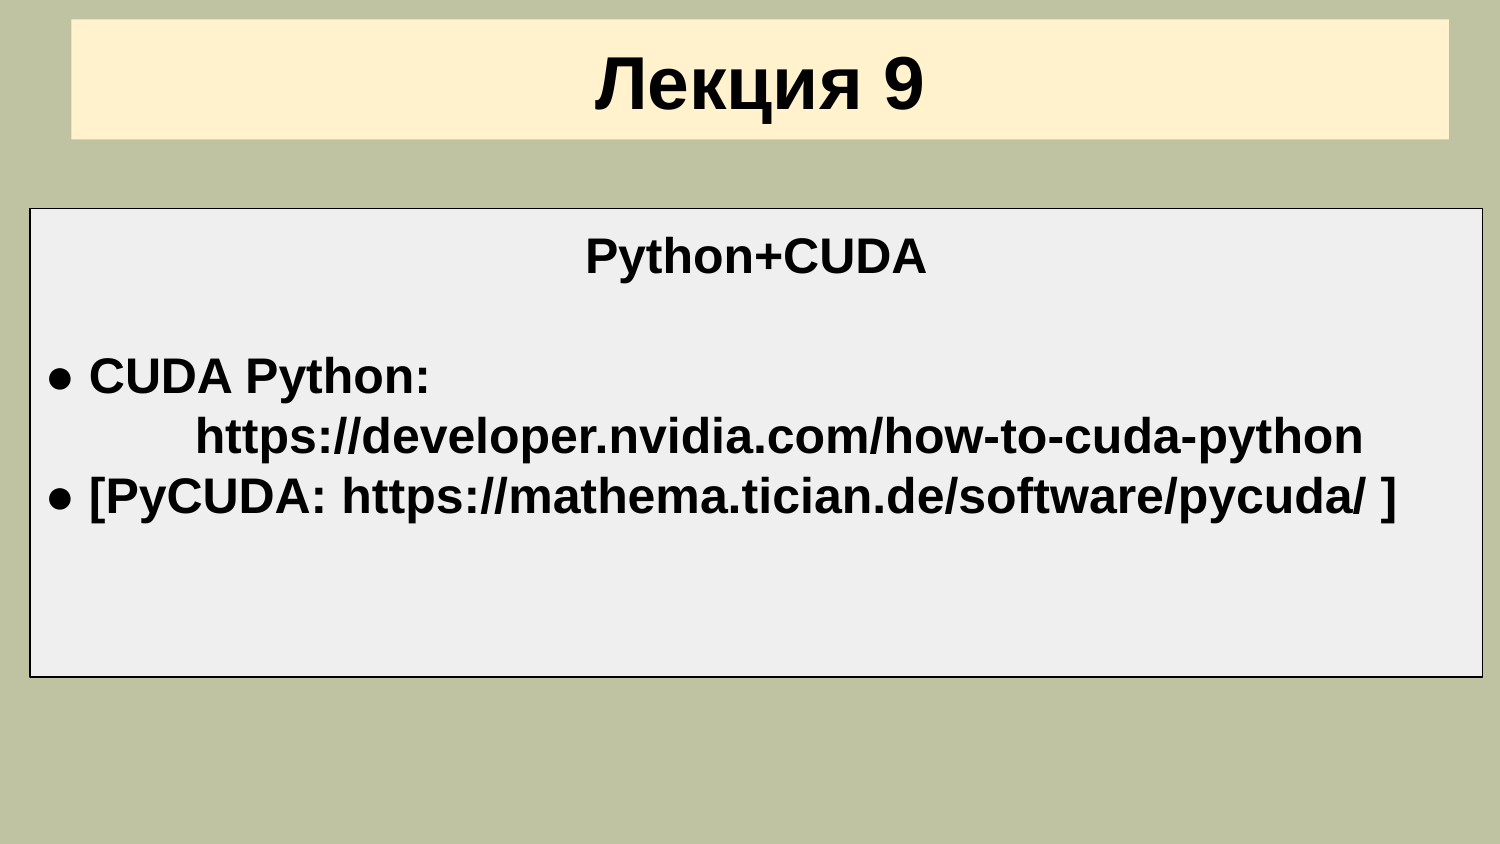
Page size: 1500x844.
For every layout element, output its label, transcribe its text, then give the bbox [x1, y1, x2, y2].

text_box Лекция 9 [71, 19, 1449, 140]
text_box Python+CUDA ● CUDA Python: https://developer.nvidia.com/how-to-cuda-python ● [PyCUDA: https://mathema.tician.de/software/pycuda/ ] [29, 208, 1483, 678]
